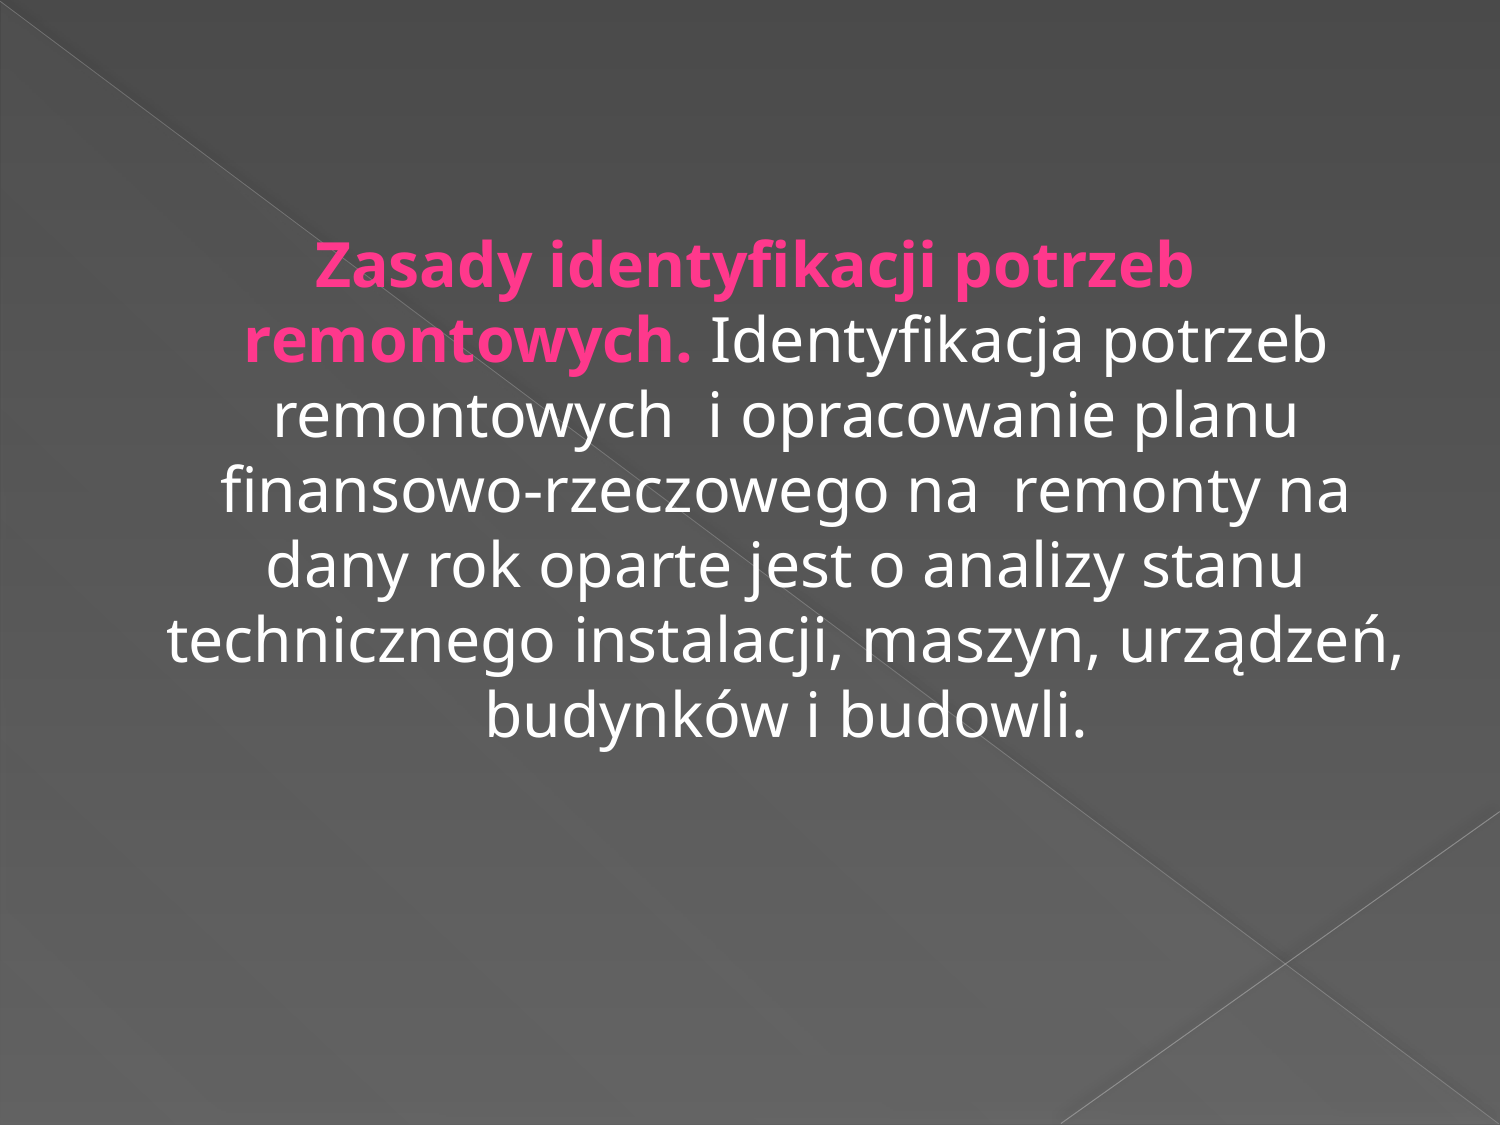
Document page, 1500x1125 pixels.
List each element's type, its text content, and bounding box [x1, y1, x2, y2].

list Zasady identyfikacji potrzeb remontowych. Identyfikacja potrzeb remontowych i opracowanie planu finansowo-rzeczowego na remonty na dany rok oparte jest o analizy stanu technicznego instalacji, maszyn, urządzeń, budynków i budowli. [75, 42, 1425, 1005]
